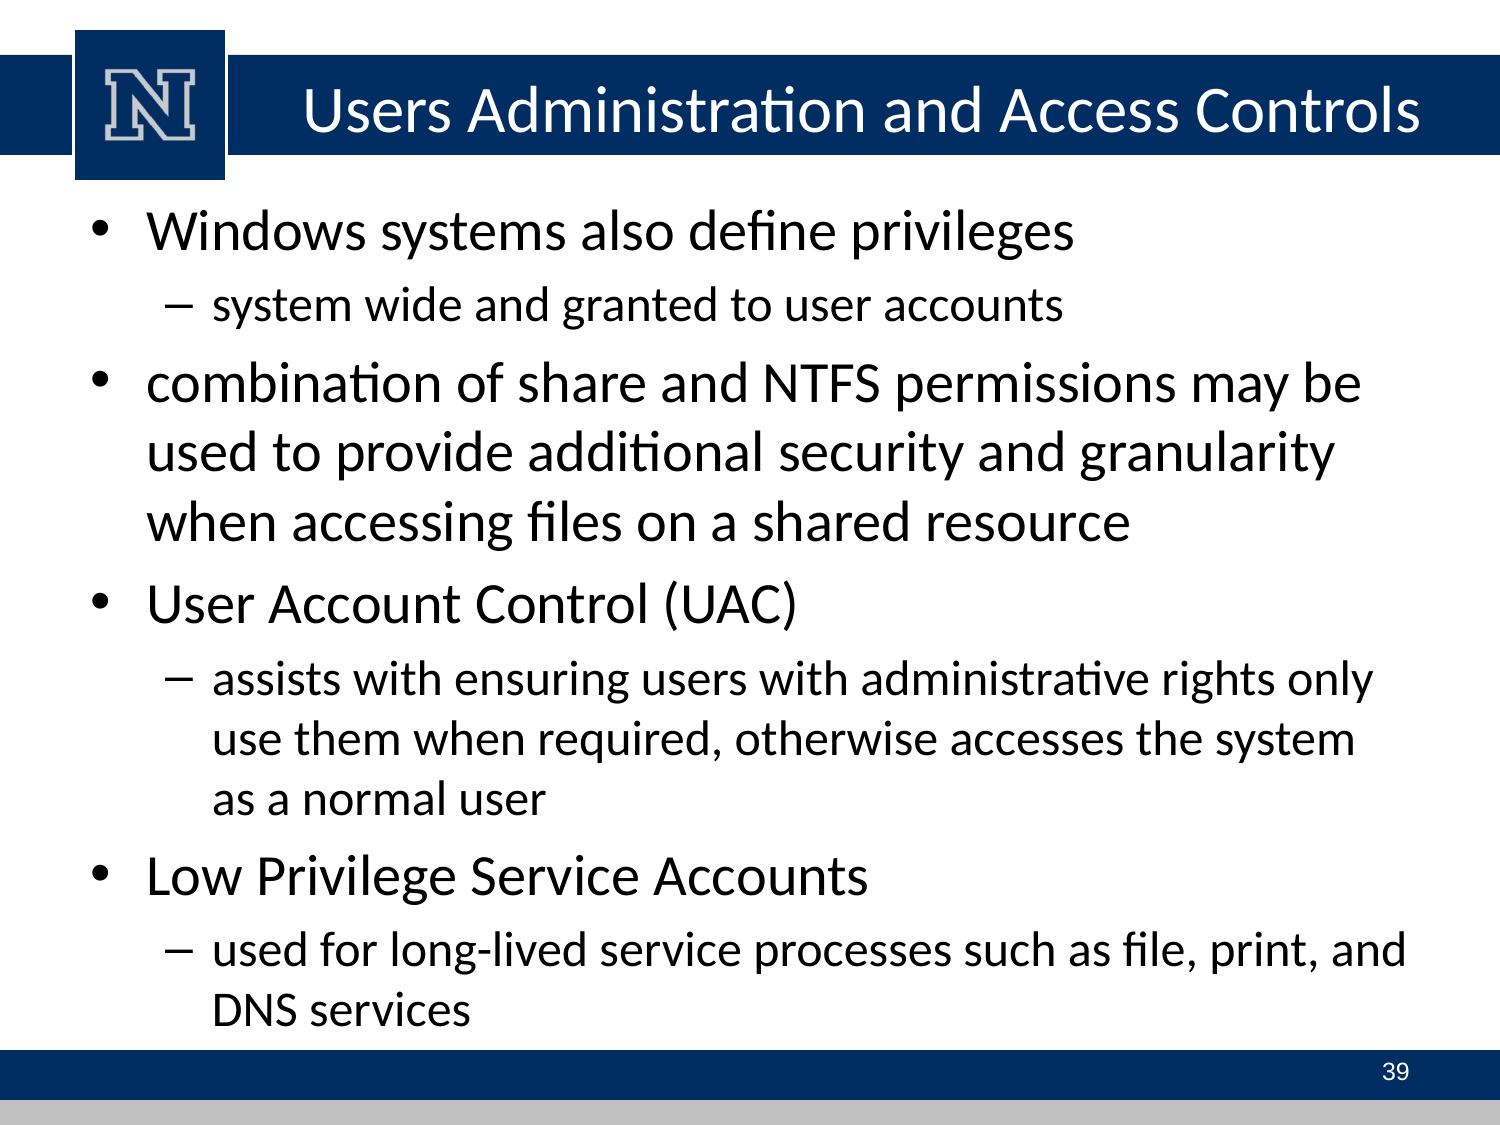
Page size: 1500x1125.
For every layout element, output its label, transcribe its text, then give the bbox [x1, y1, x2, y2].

slide_number 39 [1074, 1040, 1425, 1100]
title Users Administration and Access Controls [287, 12, 1475, 200]
list Windows systems also define privileges system wide and granted to user accounts combination of share and NTFS permissions may be used to provide additional security and granularity when accessing files on a shared resource User Account Control (UAC) assists with ensuring users with administrative rights only use them when required, otherwise accesses the system as a normal user Low Privilege Service Accounts used for long-lived service processes such as file, print, and DNS services [75, 184, 1425, 977]
picture [75, 30, 225, 180]
